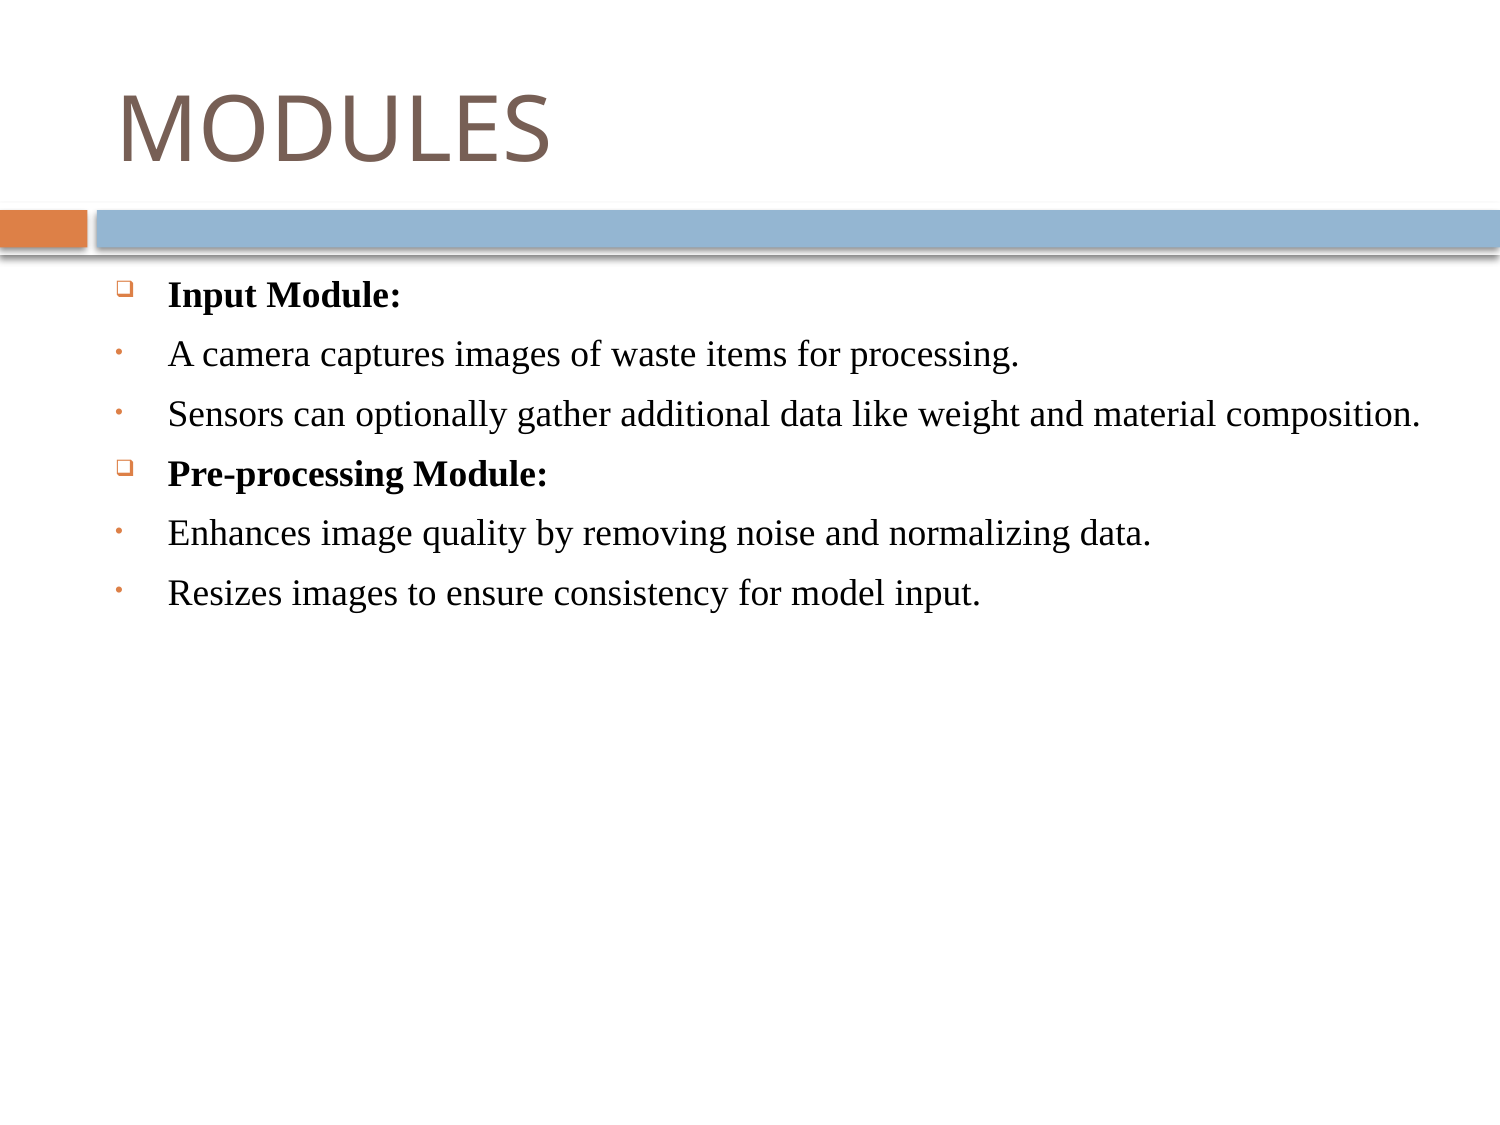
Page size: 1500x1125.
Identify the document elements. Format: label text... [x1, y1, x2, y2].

title MODULES [100, 37, 1438, 213]
list Input Module: A camera captures images of waste items for processing. Sensors can optionally gather additional data like weight and material composition. Pre-processing Module: Enhances image quality by removing noise and normalizing data. Resizes images to ensure consistency for model input. [100, 262, 1438, 1100]
